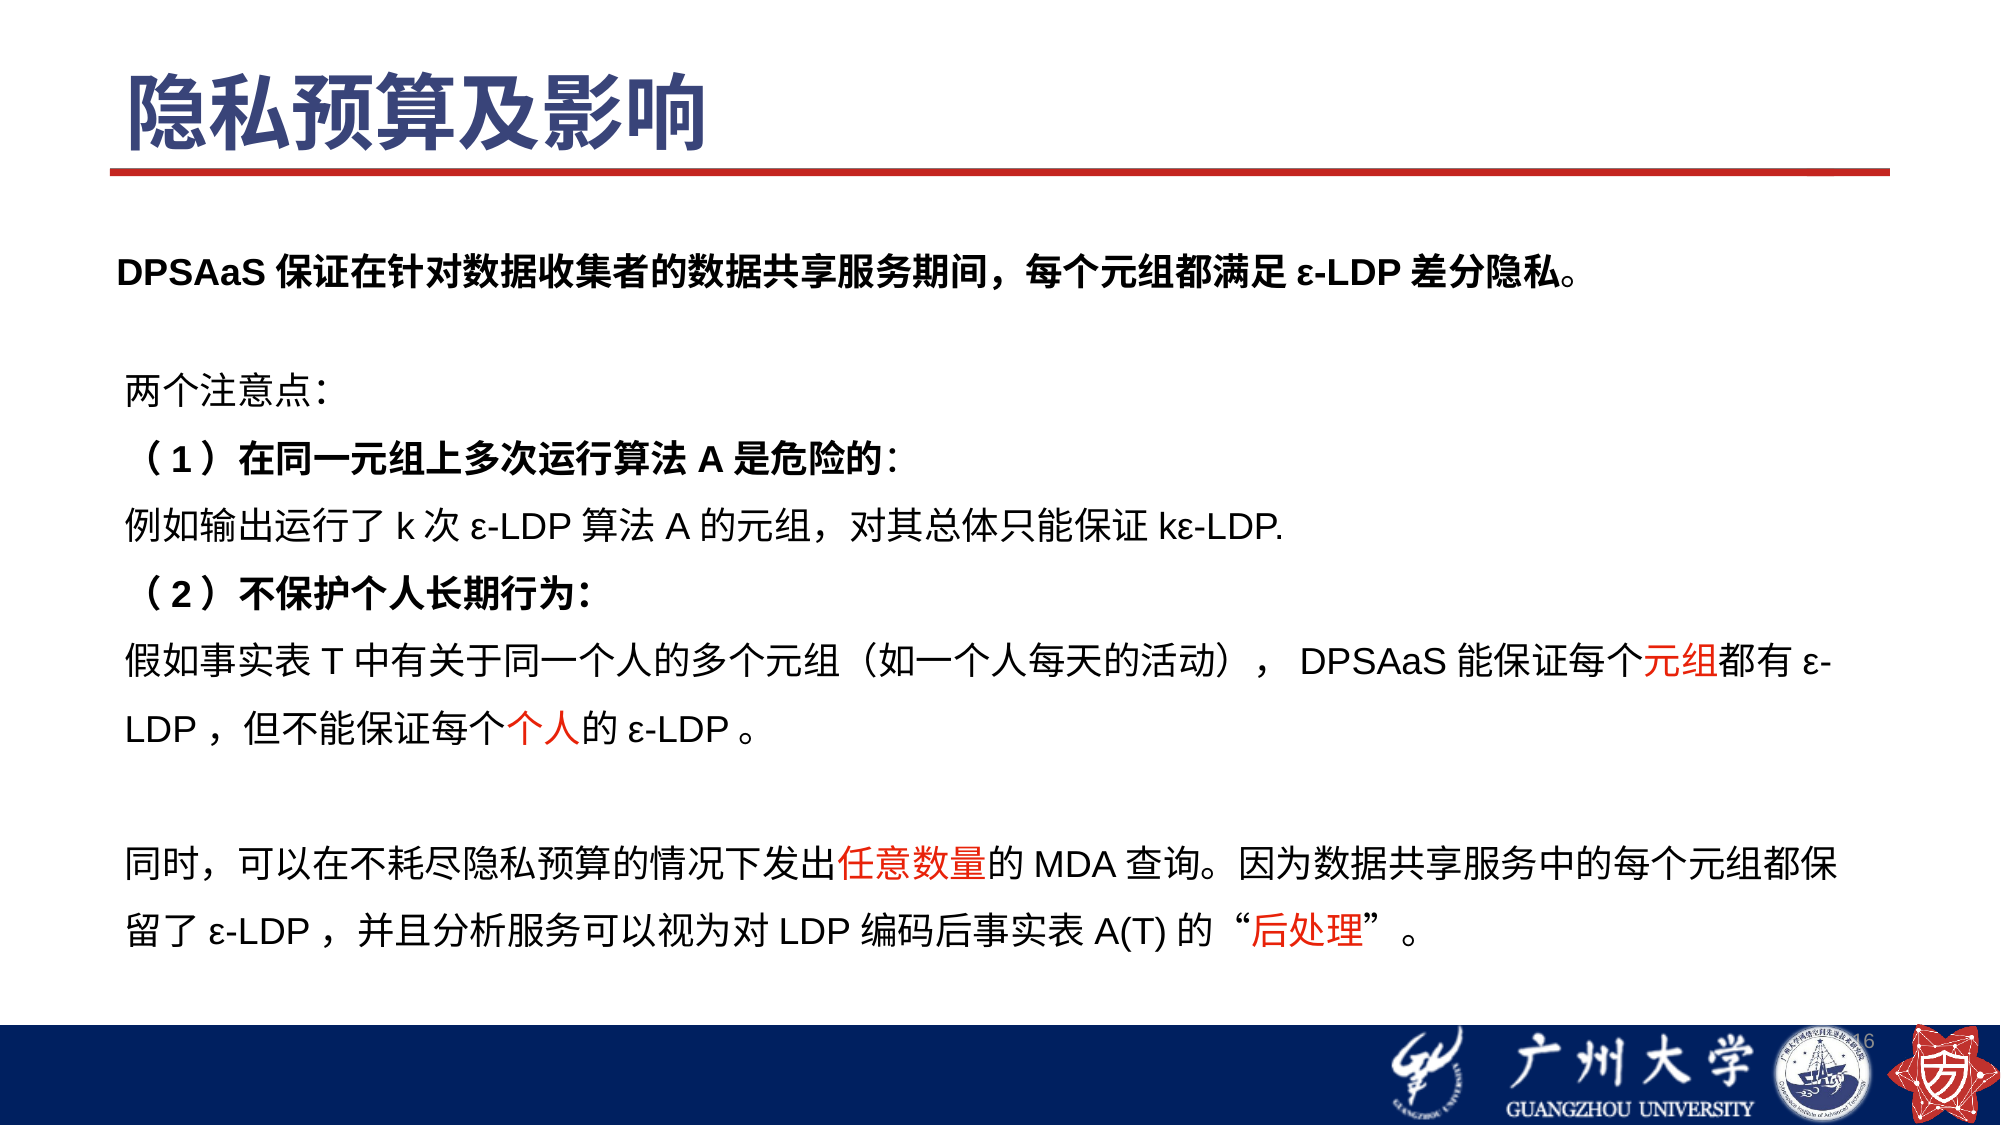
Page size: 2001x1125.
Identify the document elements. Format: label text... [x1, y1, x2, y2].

picture [1378, 1013, 2001, 1125]
text_box DPSAaS保证在针对数据收集者的数据共享服务期间，每个元组都满足ε-LDP差分隐私。 [101, 240, 1613, 300]
slide_number 16 [1412, 1022, 1890, 1057]
text_box 两个注意点： （1）在同一元组上多次运行算法A是危险的： 例如输出运行了k次ε-LDP算法A的元组，对其总体只能保证kε-LDP. （2）不保护个人长期行为： 假如事实表T中有关于同一个人的多个元组（如一个人每天的活动），DPSAaS能保证每个元组都有ε-LDP，但不能保证每个个人的ε-LDP。 同时，可以在不耗尽隐私预算的情况下发出任意数量的MDA查询。因为数据共享服务中的每个元组都保留了ε-LDP，并且分析服务可以视为对LDP编码后事实表A(T)的“后处理”。 [109, 337, 1890, 960]
title 隐私预算及影响 [109, 0, 1890, 169]
